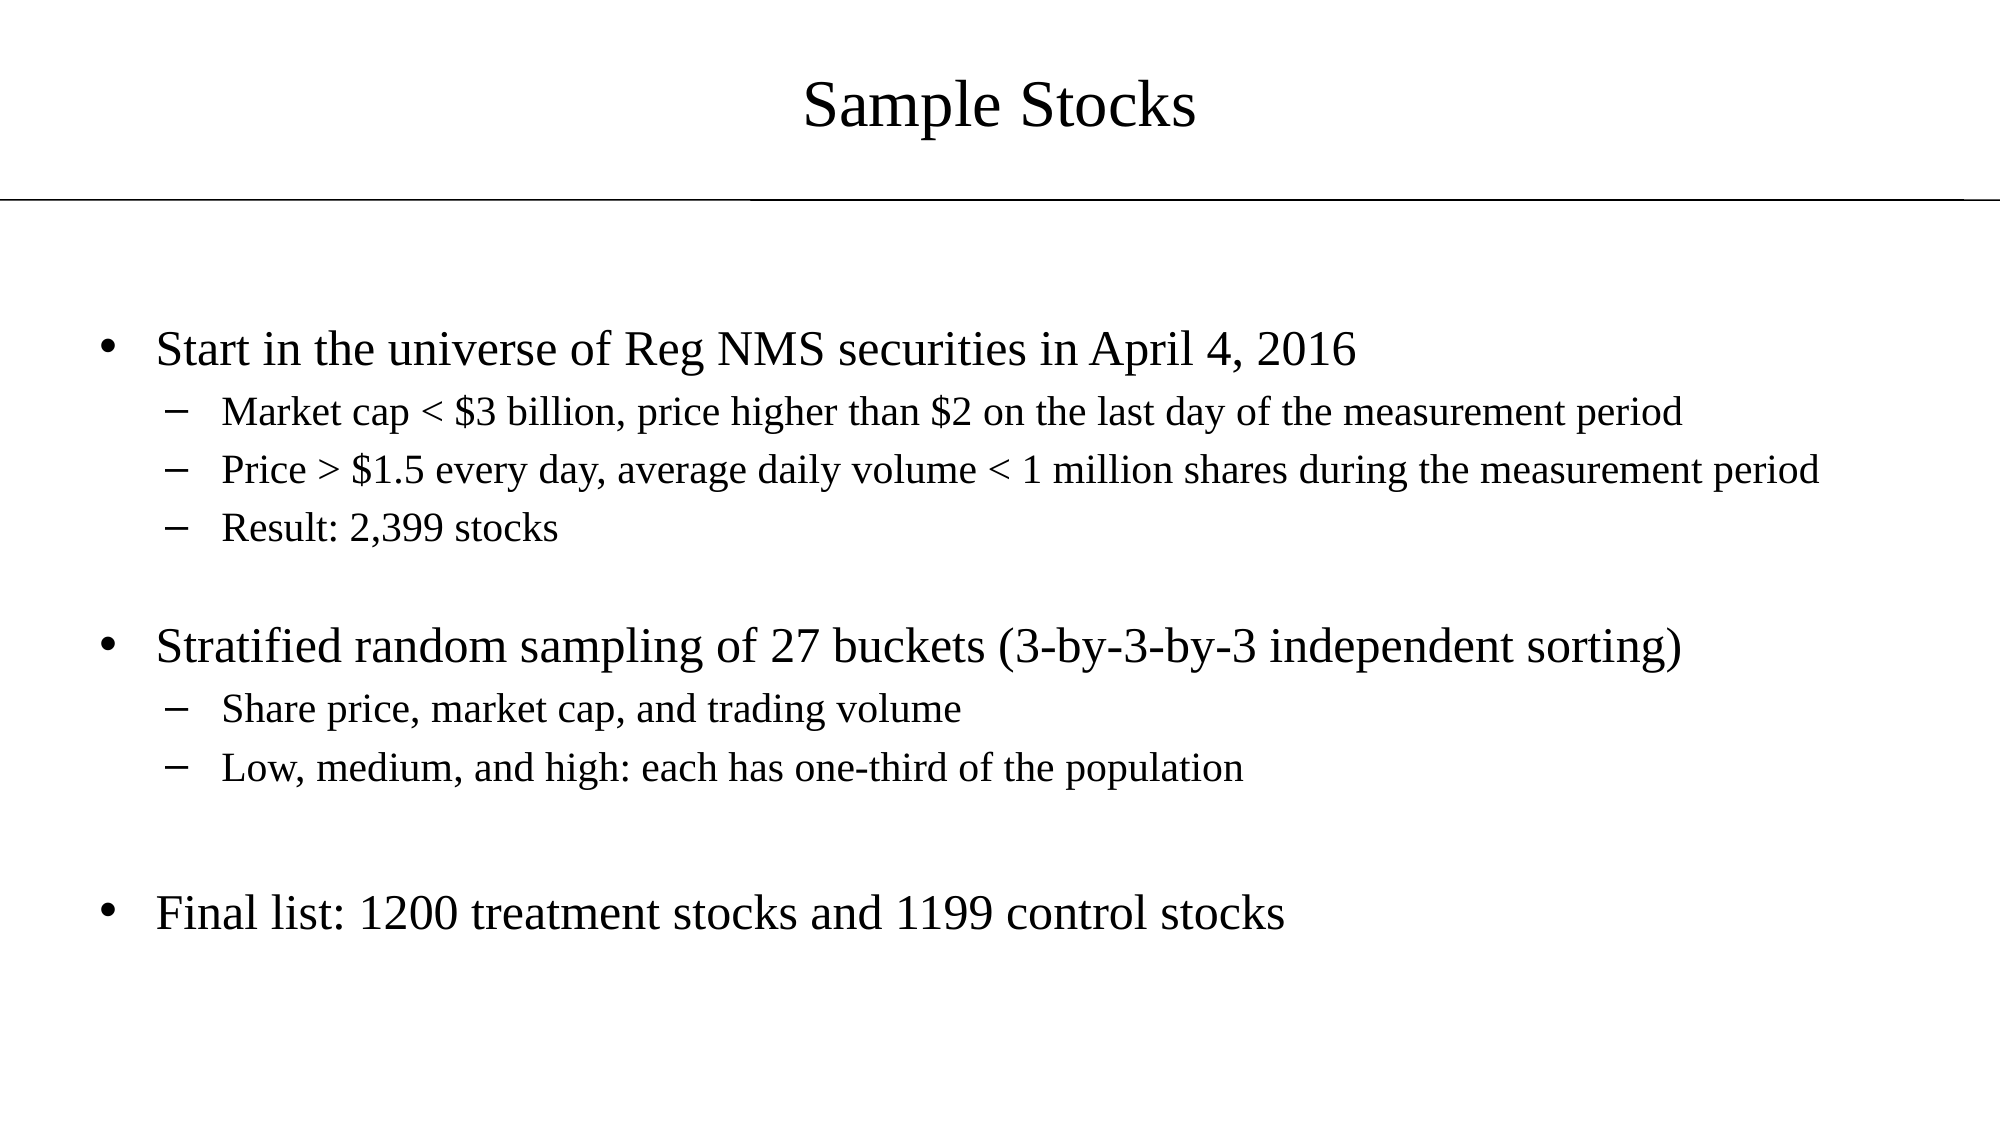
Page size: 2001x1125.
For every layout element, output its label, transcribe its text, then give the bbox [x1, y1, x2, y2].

list Start in the universe of Reg NMS securities in April 4, 2016 Market cap < $3 billion, price higher than $2 on the last day of the measurement period Price > $1.5 every day, average daily volume < 1 million shares during the measurement period Result: 2,399 stocks Stratified random sampling of 27 buckets (3-by-3-by-3 independent sorting) Share price, market cap, and trading volume Low, medium, and high: each has one-third of the population Final list: 1200 treatment stocks and 1199 control stocks [75, 237, 1963, 1075]
text_box Sample Stocks [249, 0, 1750, 200]
